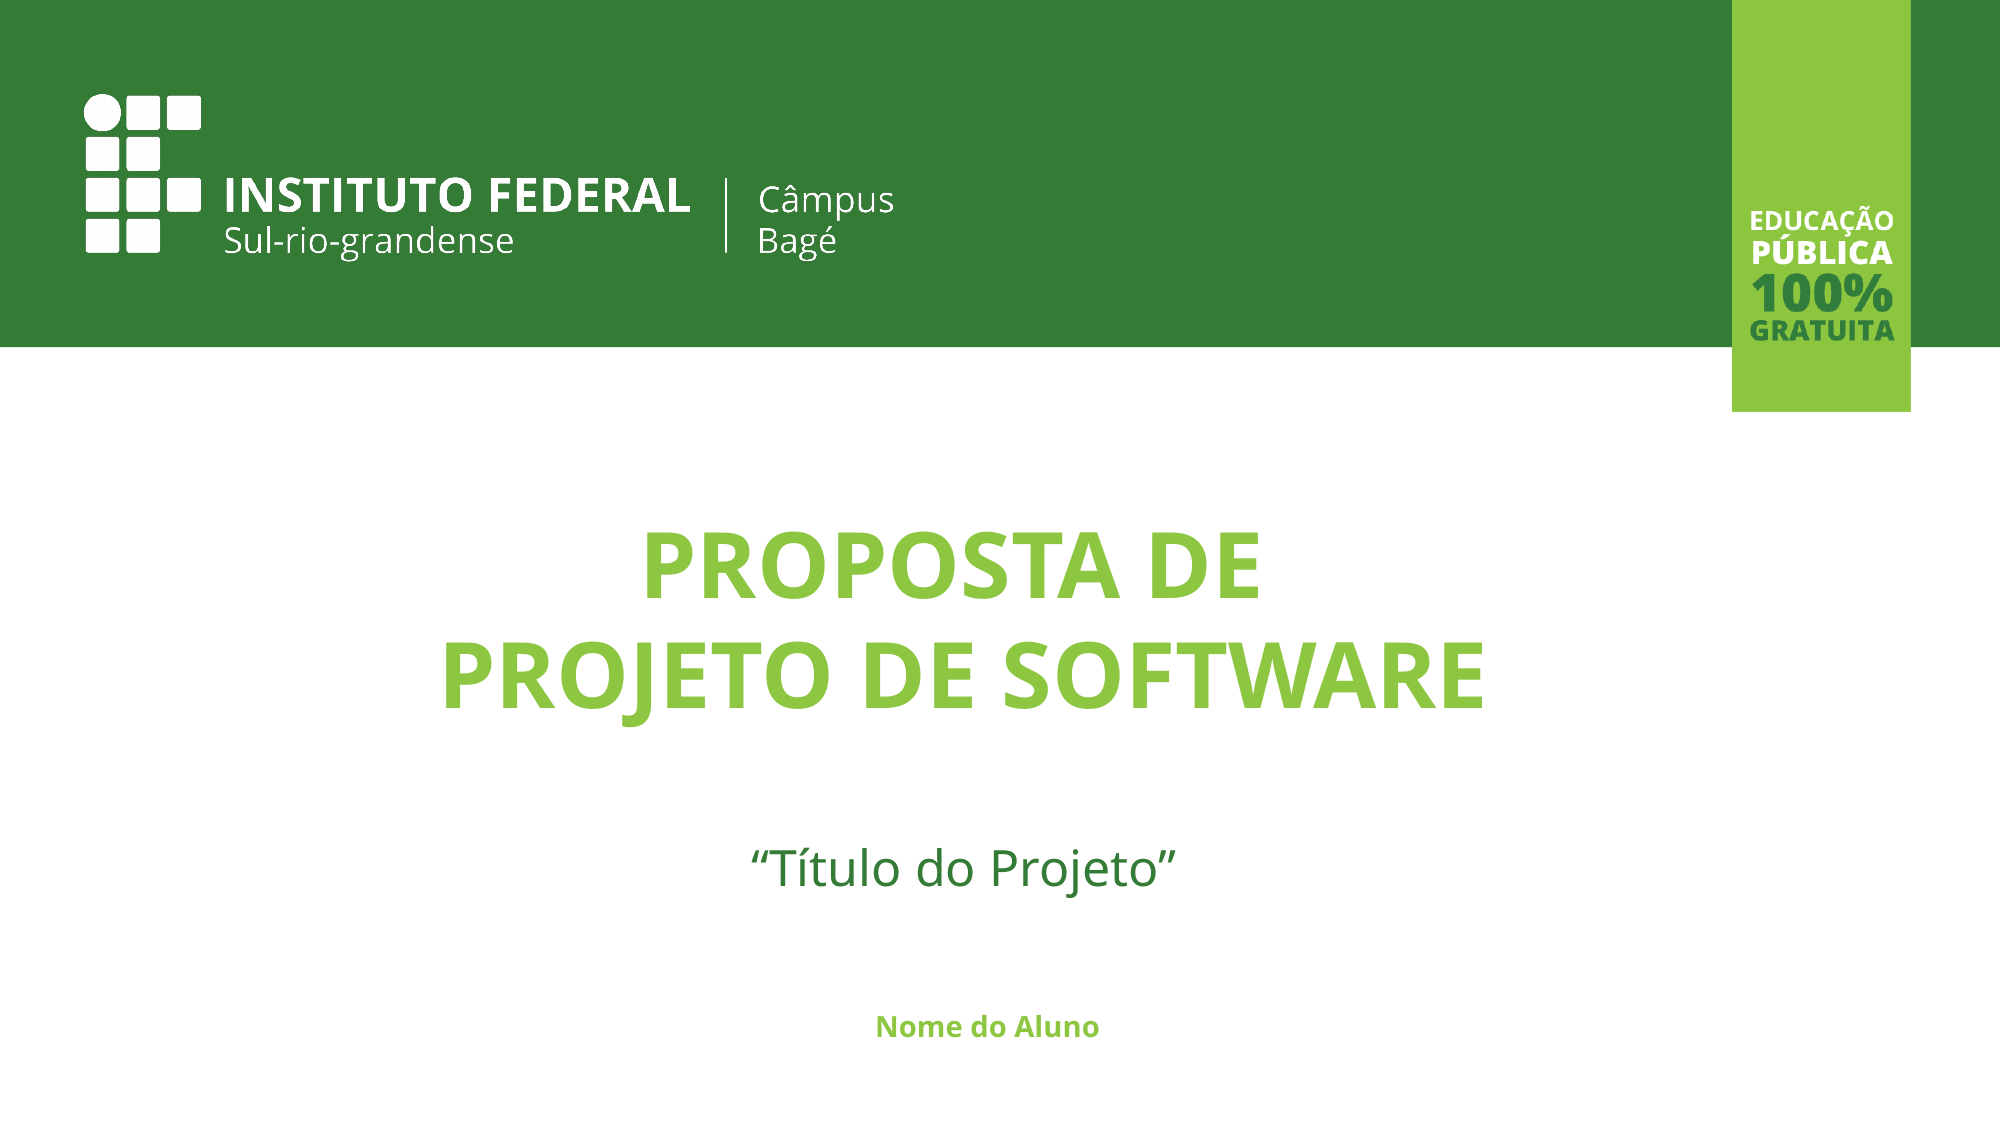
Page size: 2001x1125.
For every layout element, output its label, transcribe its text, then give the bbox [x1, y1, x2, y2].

text_box [0, 0, 1732, 348]
text_box [1911, 0, 2000, 348]
text_box PROPOSTA DE PROJETO DE SOFTWARE “Título do Projeto” [347, 454, 1581, 904]
text_box Nome do Aluno [860, 1000, 1115, 1051]
picture [51, 61, 927, 286]
picture [1732, 0, 1911, 412]
